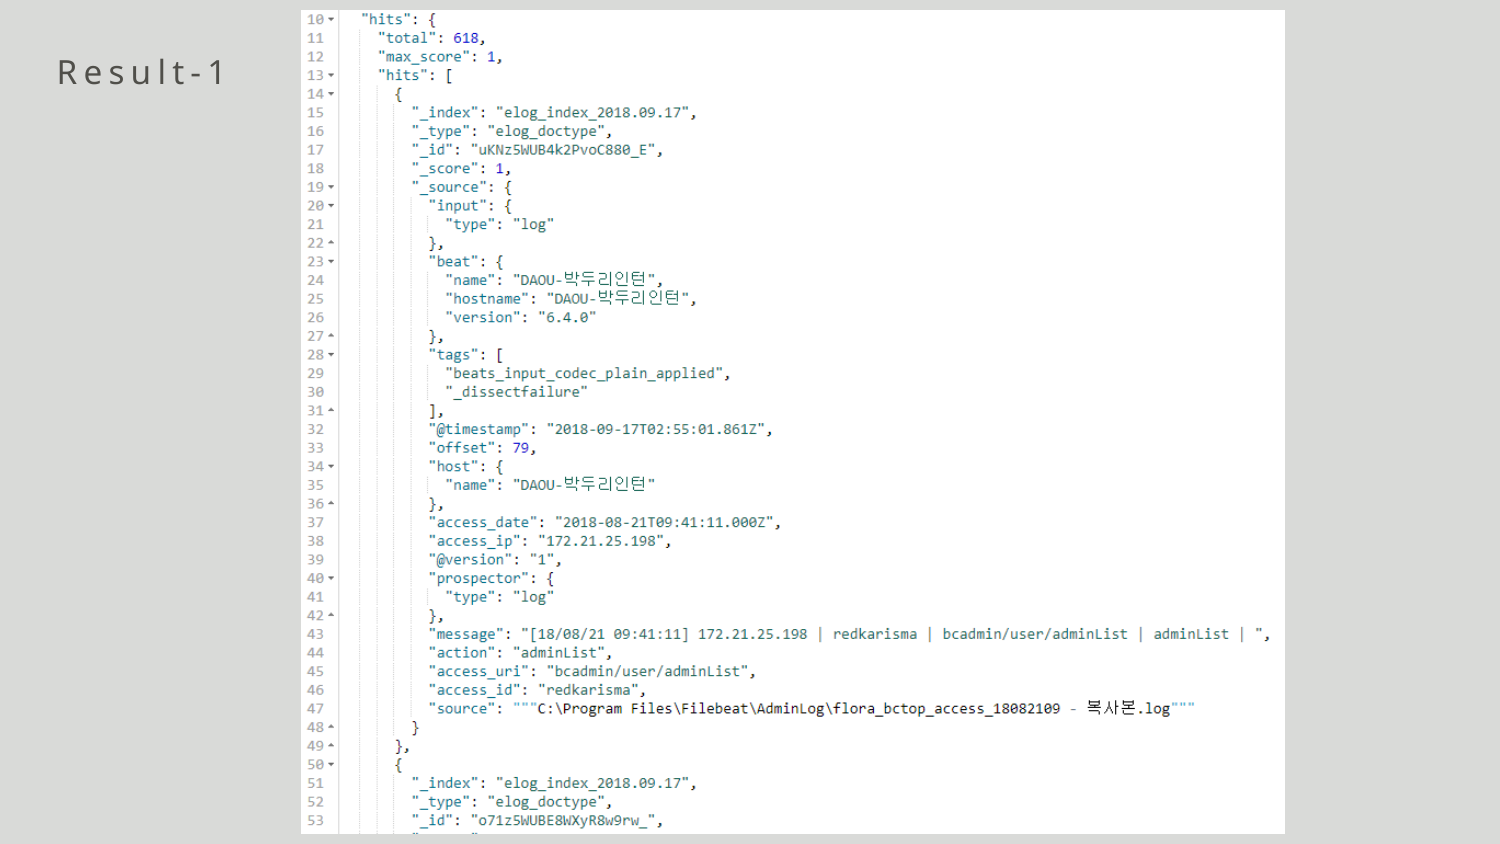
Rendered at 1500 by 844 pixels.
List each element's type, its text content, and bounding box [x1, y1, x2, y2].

text_box Result-1 [0, 43, 290, 139]
picture [300, 9, 1285, 834]
